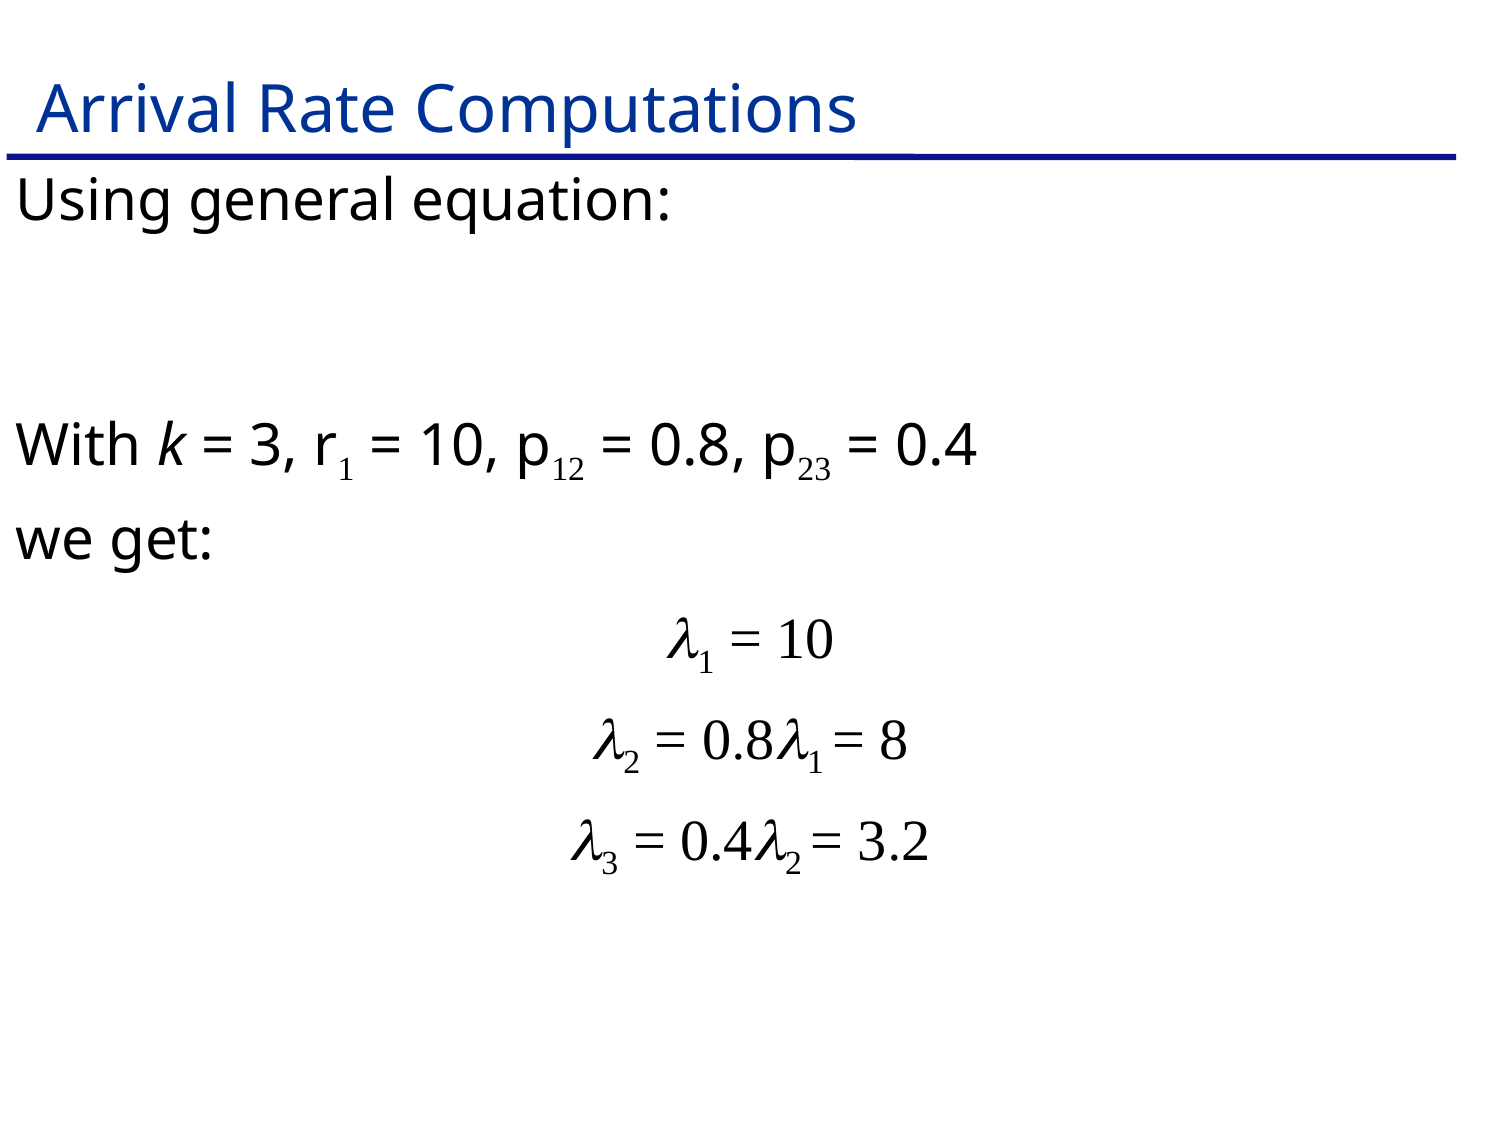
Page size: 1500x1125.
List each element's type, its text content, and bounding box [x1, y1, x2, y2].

title Arrival Rate Computations [21, 0, 1500, 154]
list Using general equation: With k = 3, r1 = 10, p12 = 0.8, p23 = 0.4 we get: l1 = 10 l2 = 0.8l1 = 8 l3 = 0.4l2 = 3.2 [0, 162, 1500, 1049]
